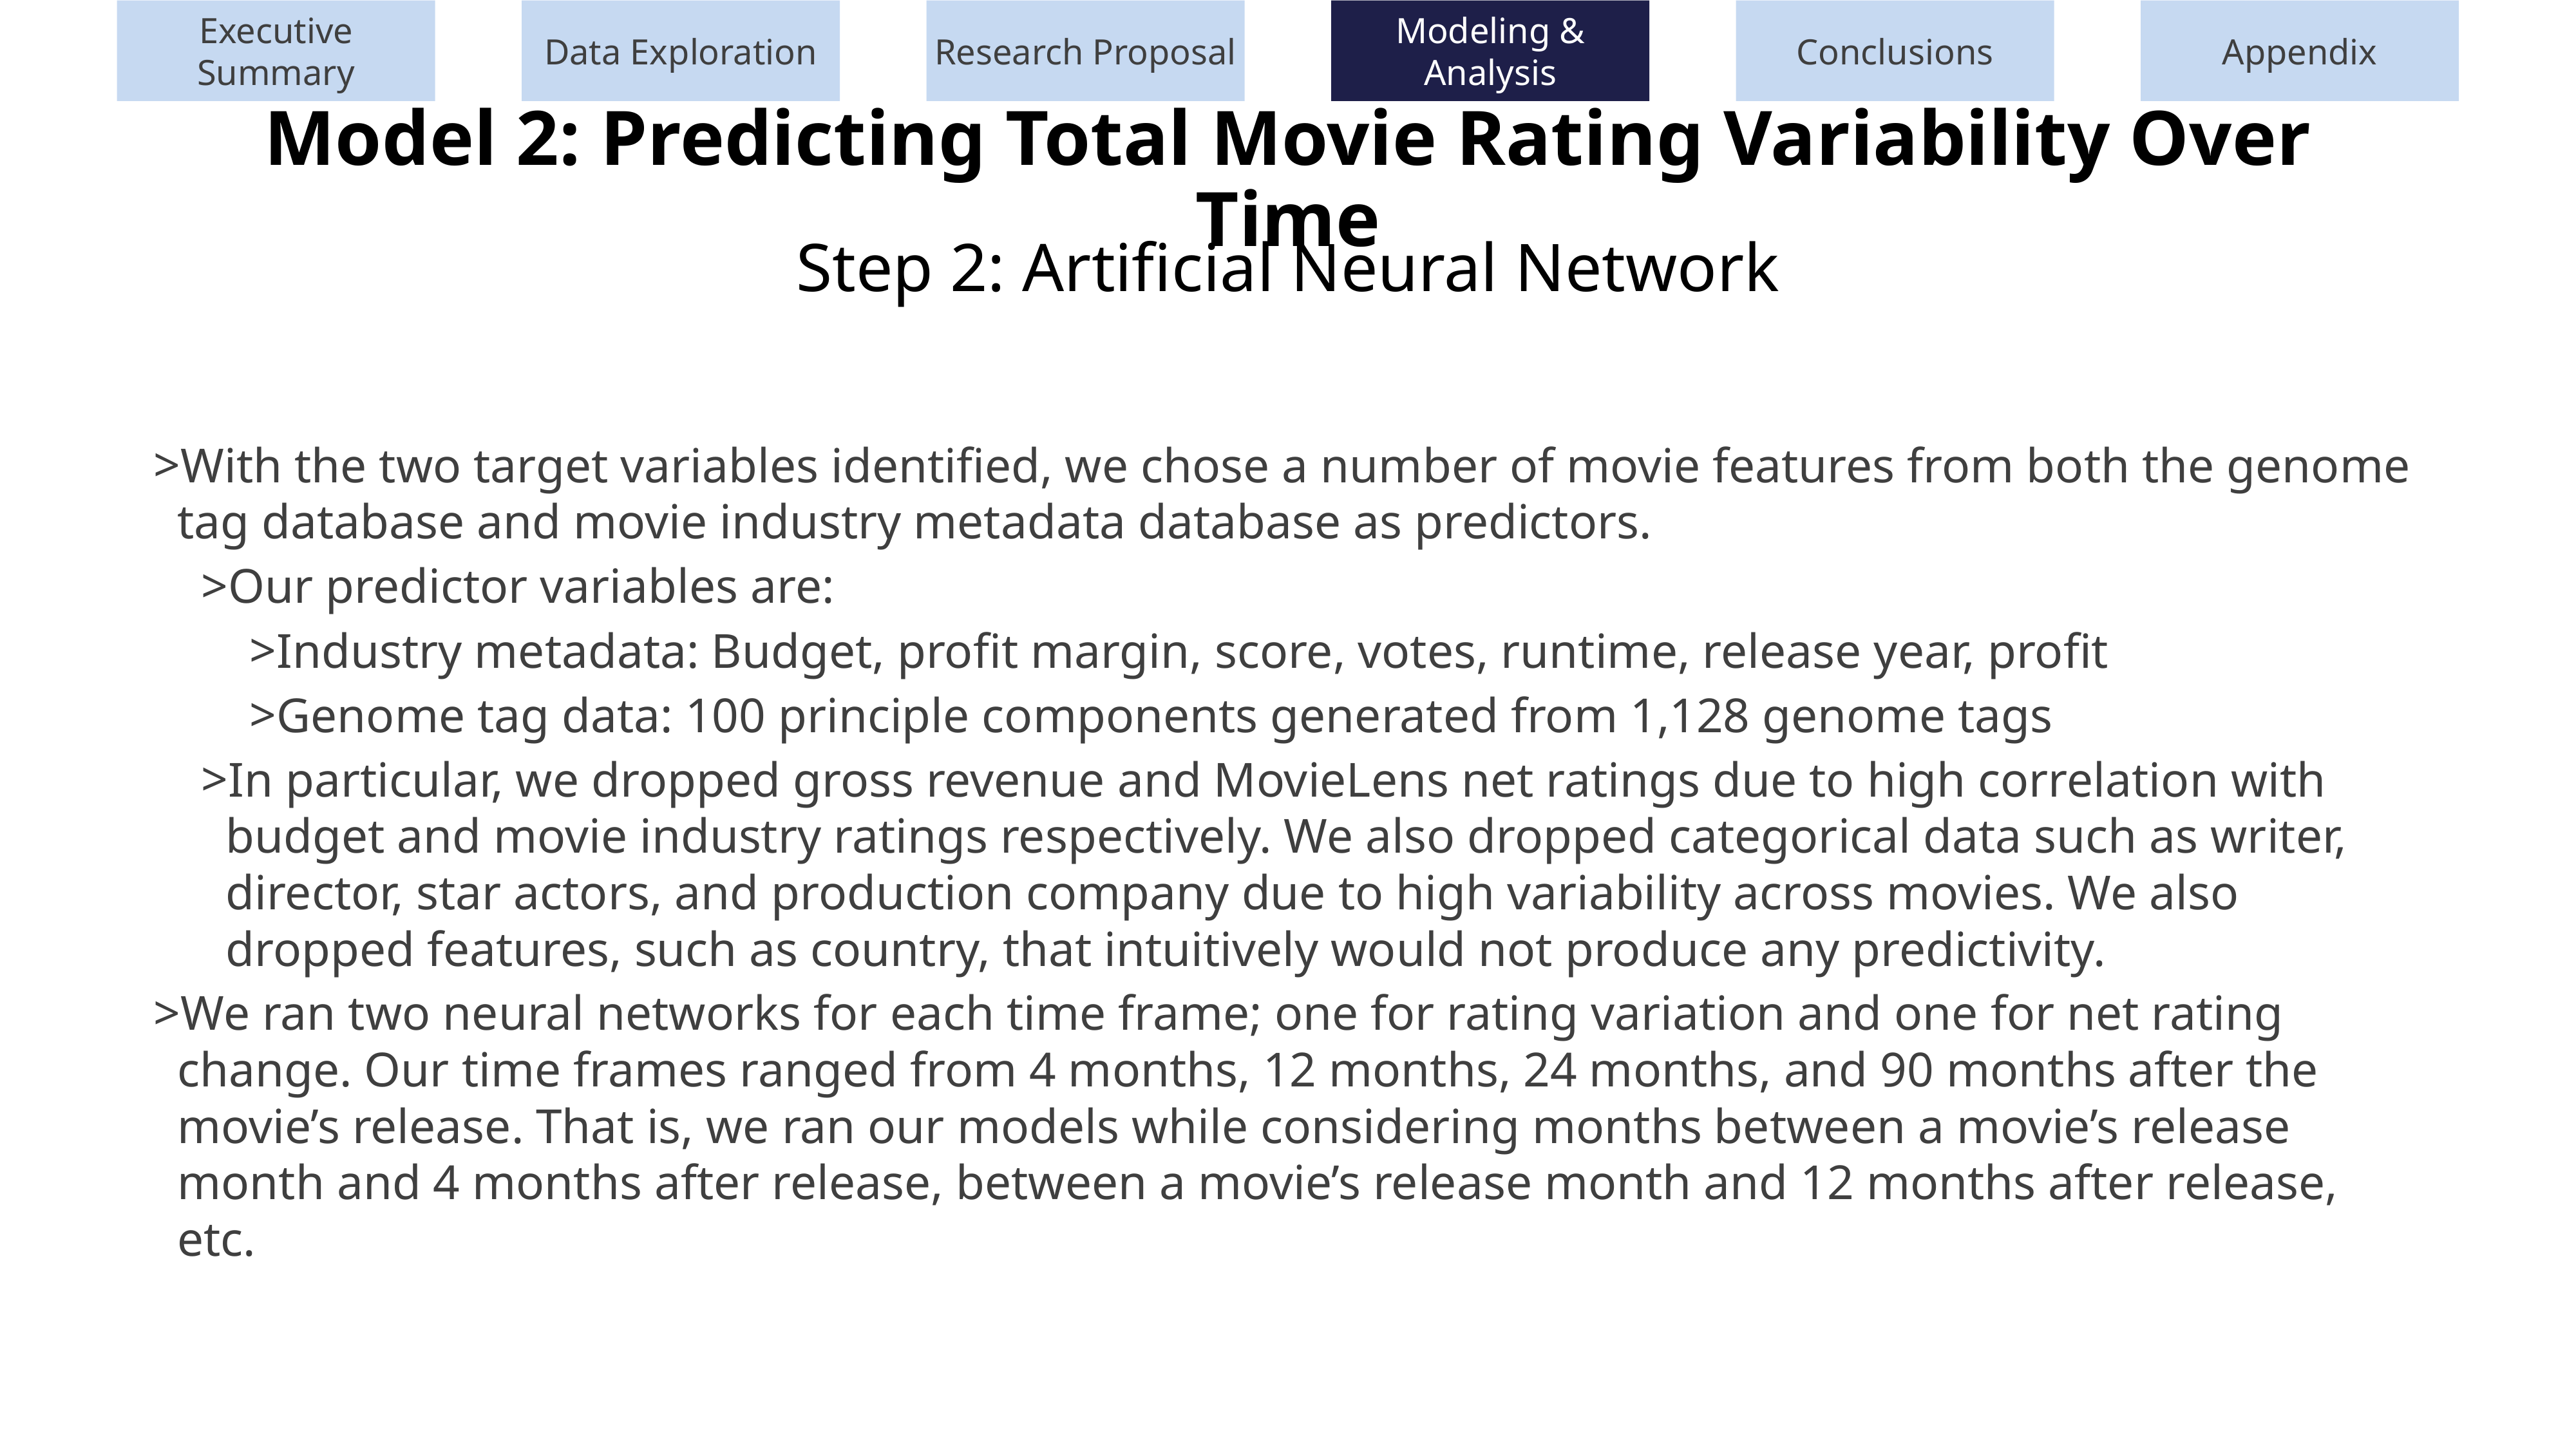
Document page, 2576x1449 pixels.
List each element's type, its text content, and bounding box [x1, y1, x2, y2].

text_box Executive Summary [117, 0, 435, 101]
text_box With the two target variables identified, we chose a number of movie features from both the genome tag database and movie industry metadata database as predictors. Our predictor variables are: Industry metadata: Budget, profit margin, score, votes, runtime, release year, profit Genome tag data: 100 principle components generated from 1,128 genome tags In particular, we dropped gross revenue and MovieLens net ratings due to high correlation with budget and movie industry ratings respectively. We also dropped categorical data such as writer, director, star actors, and production company due to high variability across movies. We also dropped features, such as country, that intuitively would not produce any predictivity. We ran two neural networks for each time frame; one for rating variation and one for net rating change. Our time frames ranged from 4 months, 12 months, 24 months, and 90 months after the movie’s release. That is, we ran our models while considering months between a movie’s release month and 4 months after release, between a movie’s release month and 12 months after release, etc. [148, 366, 2428, 1312]
text_box Model 2: Predicting Total Movie Rating Variability Over Time [176, 96, 2400, 267]
text_box Modeling & Analysis [1331, 0, 1650, 96]
text_box Appendix [2141, 0, 2459, 101]
text_box Research Proposal [926, 0, 1245, 96]
text_box Step 2: Artificial Neural Network [567, 231, 2009, 310]
text_box Data Exploration [522, 0, 840, 96]
text_box Conclusions [1736, 0, 2054, 96]
